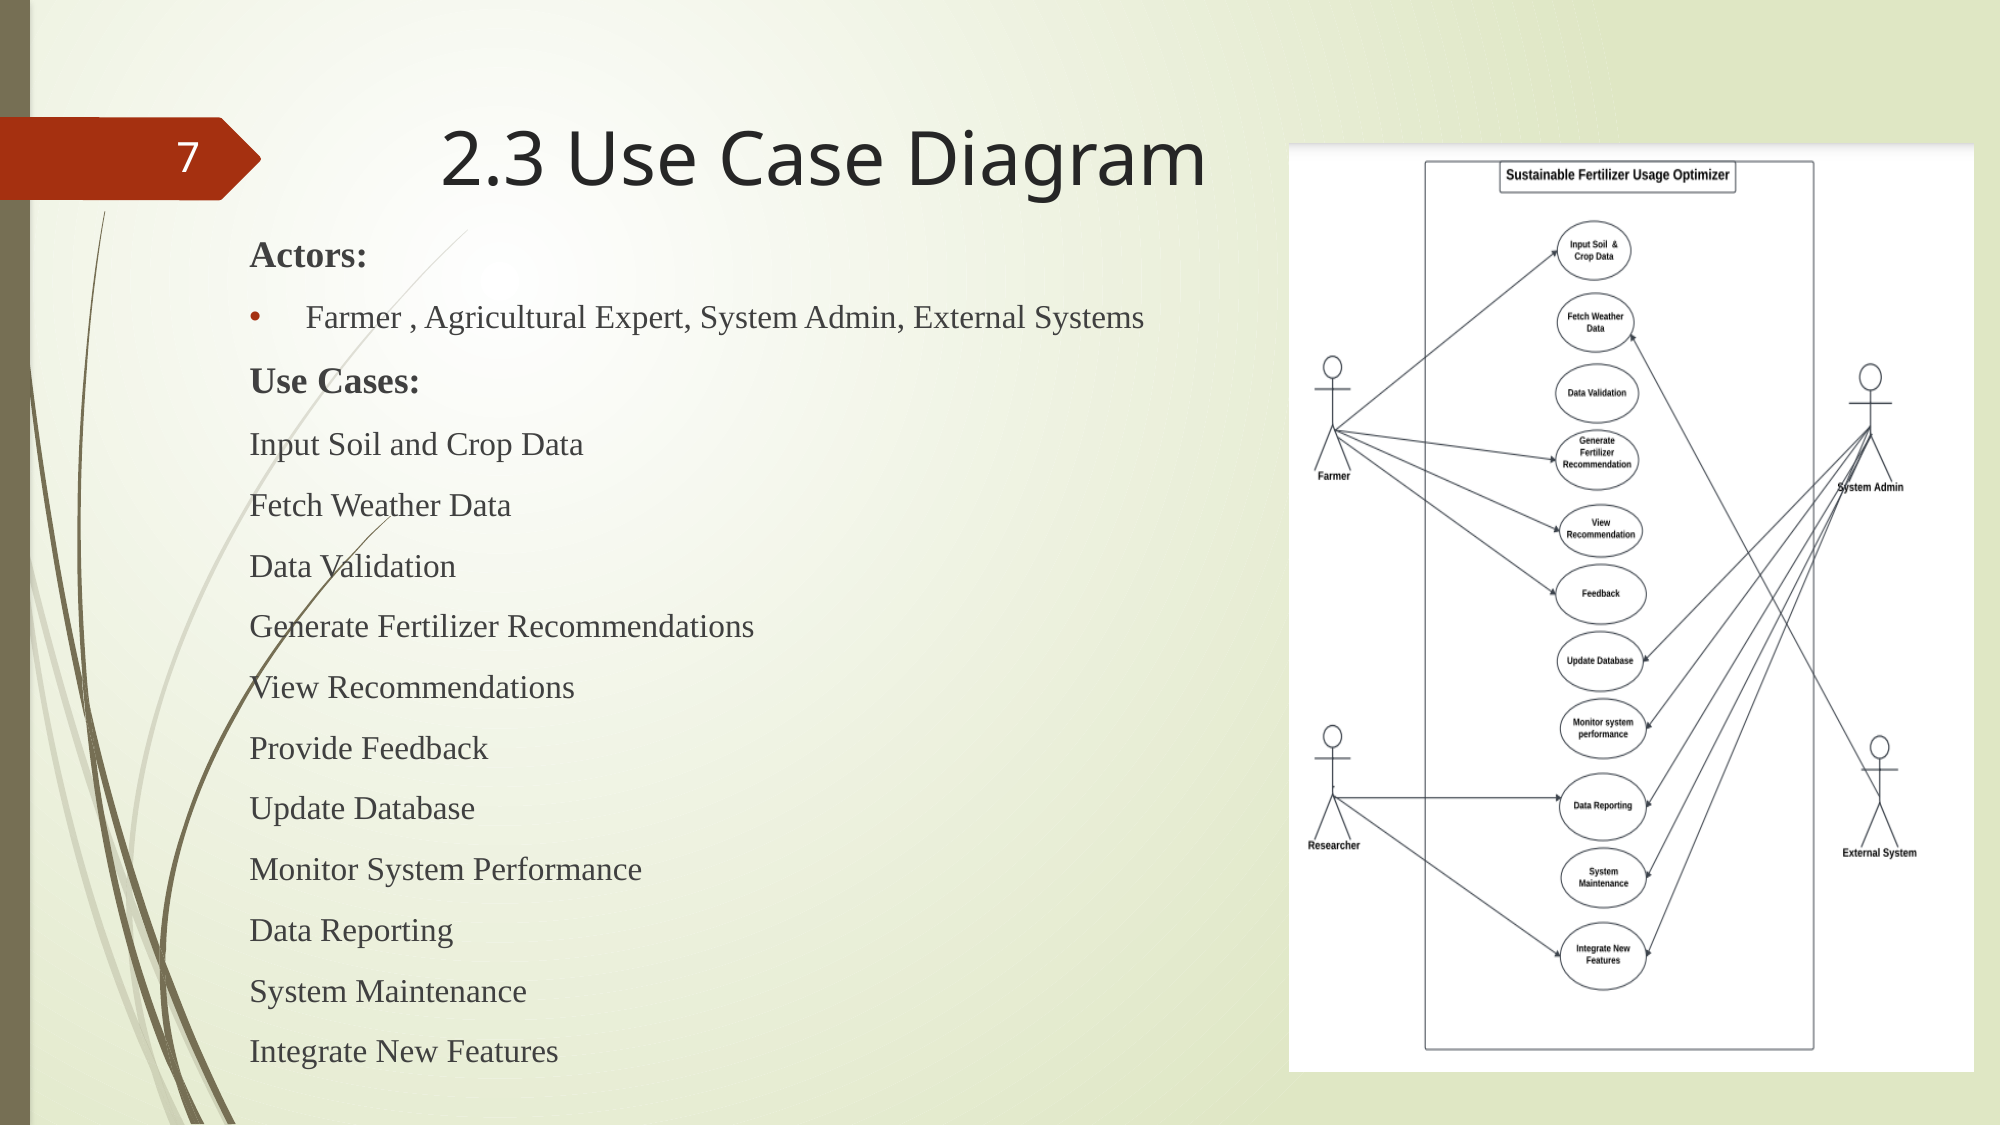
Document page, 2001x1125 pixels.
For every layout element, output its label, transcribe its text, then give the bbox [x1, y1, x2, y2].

list Actors: Farmer , Agricultural Expert, System Admin, External Systems Use Cases: Input Soil and Crop Data Fetch Weather Data Data Validation Generate Fertilizer Recommendations View Recommendations Provide Feedback Update Database Monitor System Performance Data Reporting System Maintenance Integrate New Features [234, 222, 1204, 1094]
slide_number 7 [87, 129, 216, 190]
title 2.3 Use Case Diagram [425, 102, 1888, 313]
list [1289, 143, 1974, 1073]
